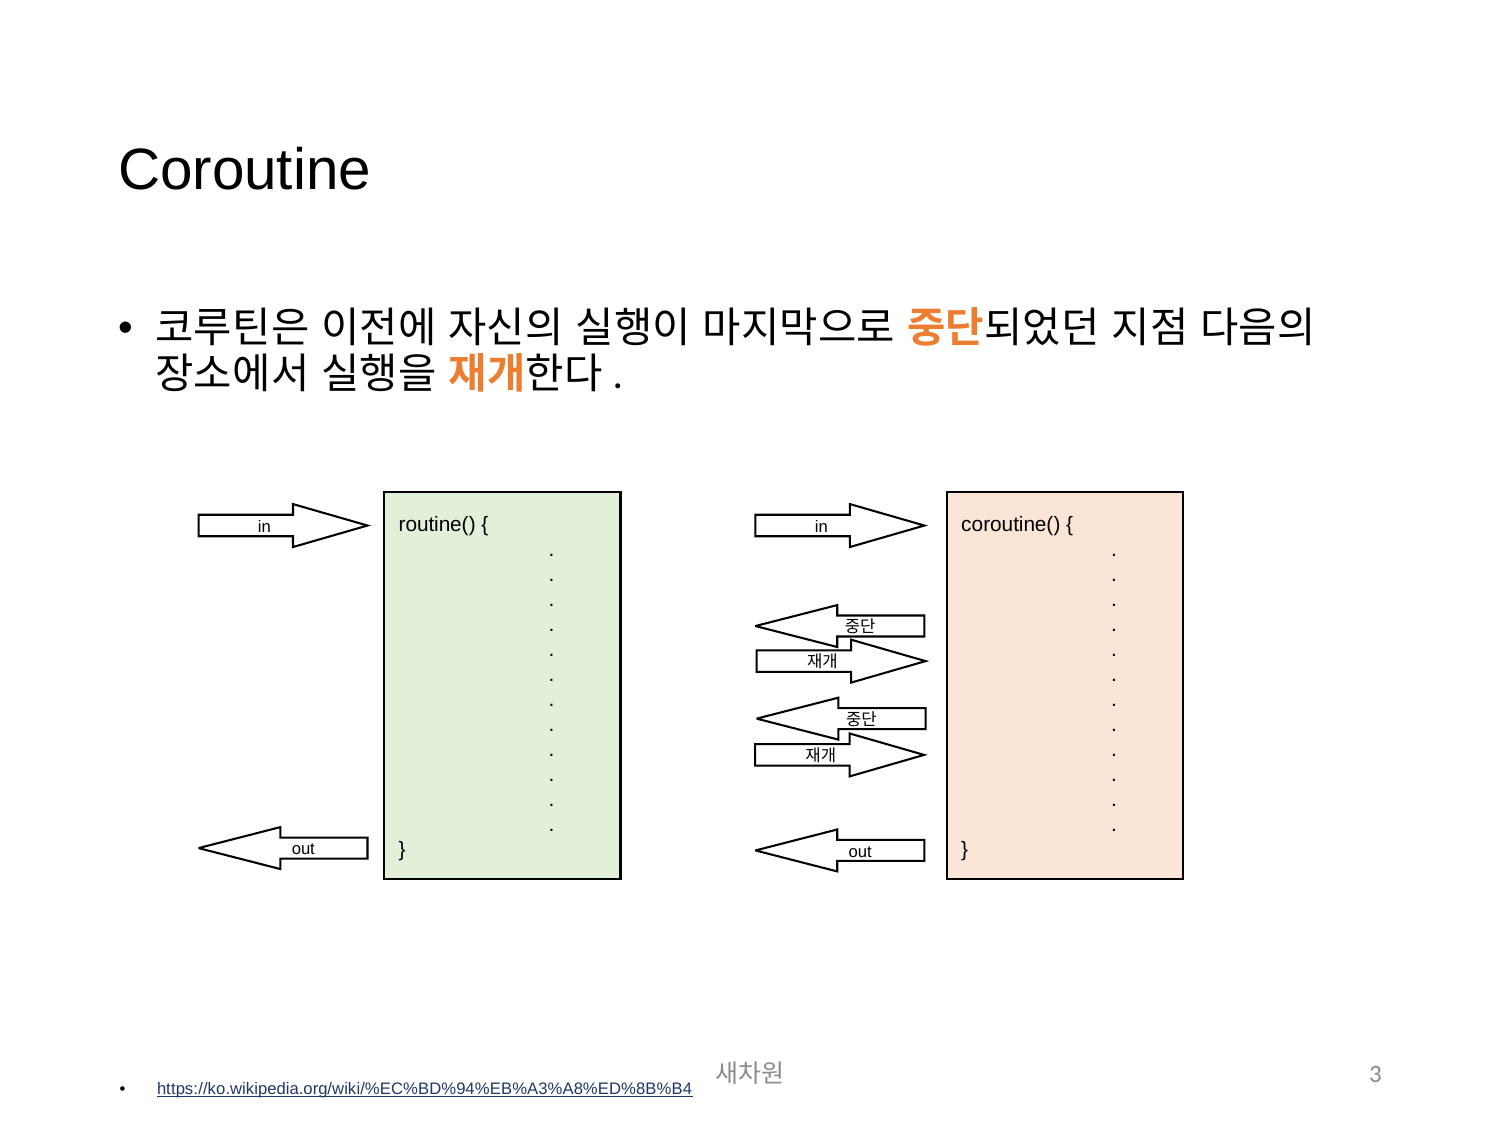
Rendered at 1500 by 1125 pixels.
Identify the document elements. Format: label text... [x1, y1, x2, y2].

text_box coroutine() { . . . . . . . . . . . . } [946, 491, 1184, 880]
text_box 중단 [755, 603, 926, 649]
text_box out [755, 828, 926, 873]
list 코루틴은 이전에 자신의 실행이 마지막으로 중단되었던 지점 다음의 장소에서 실행을 재개한다. [103, 299, 1397, 1014]
text_box Coroutine [103, 0, 1397, 210]
text_box routine() { . . . . . . . . . . . . } [383, 491, 622, 880]
text_box in [197, 502, 372, 549]
text_box out [198, 825, 369, 871]
text_box 재개 [755, 638, 930, 684]
text_box 중단 [756, 696, 927, 741]
text_box 재개 [754, 732, 928, 778]
text_box in [754, 502, 929, 549]
text_box https://ko.wikipedia.org/wiki/%EC%BD%94%EB%A3%A8%ED%8B%B4 [104, 979, 1399, 1106]
